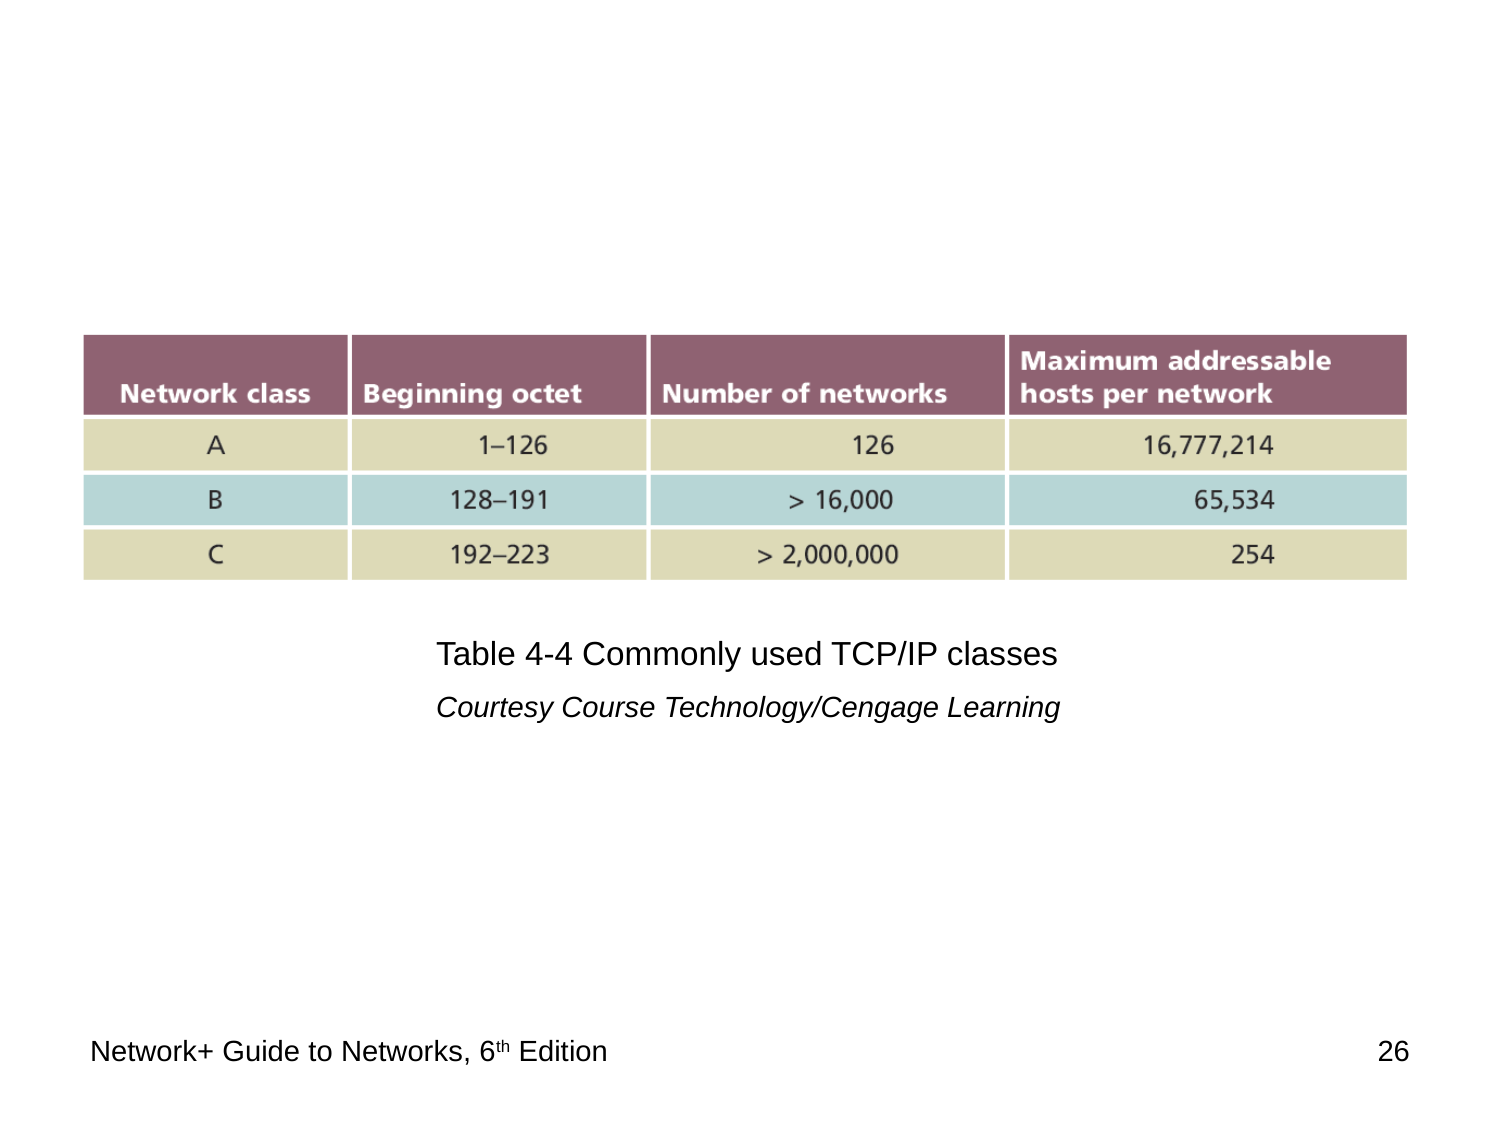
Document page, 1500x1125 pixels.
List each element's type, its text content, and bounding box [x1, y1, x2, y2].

picture [74, 324, 1421, 593]
text_box Table 4-4 Commonly used TCP/IP classes [421, 624, 1075, 680]
slide_number 26 [1074, 1024, 1426, 1103]
text_box Courtesy Course Technology/Cengage Learning [421, 680, 1077, 731]
footer Network+ Guide to Networks, 6th Edition [74, 1024, 988, 1103]
